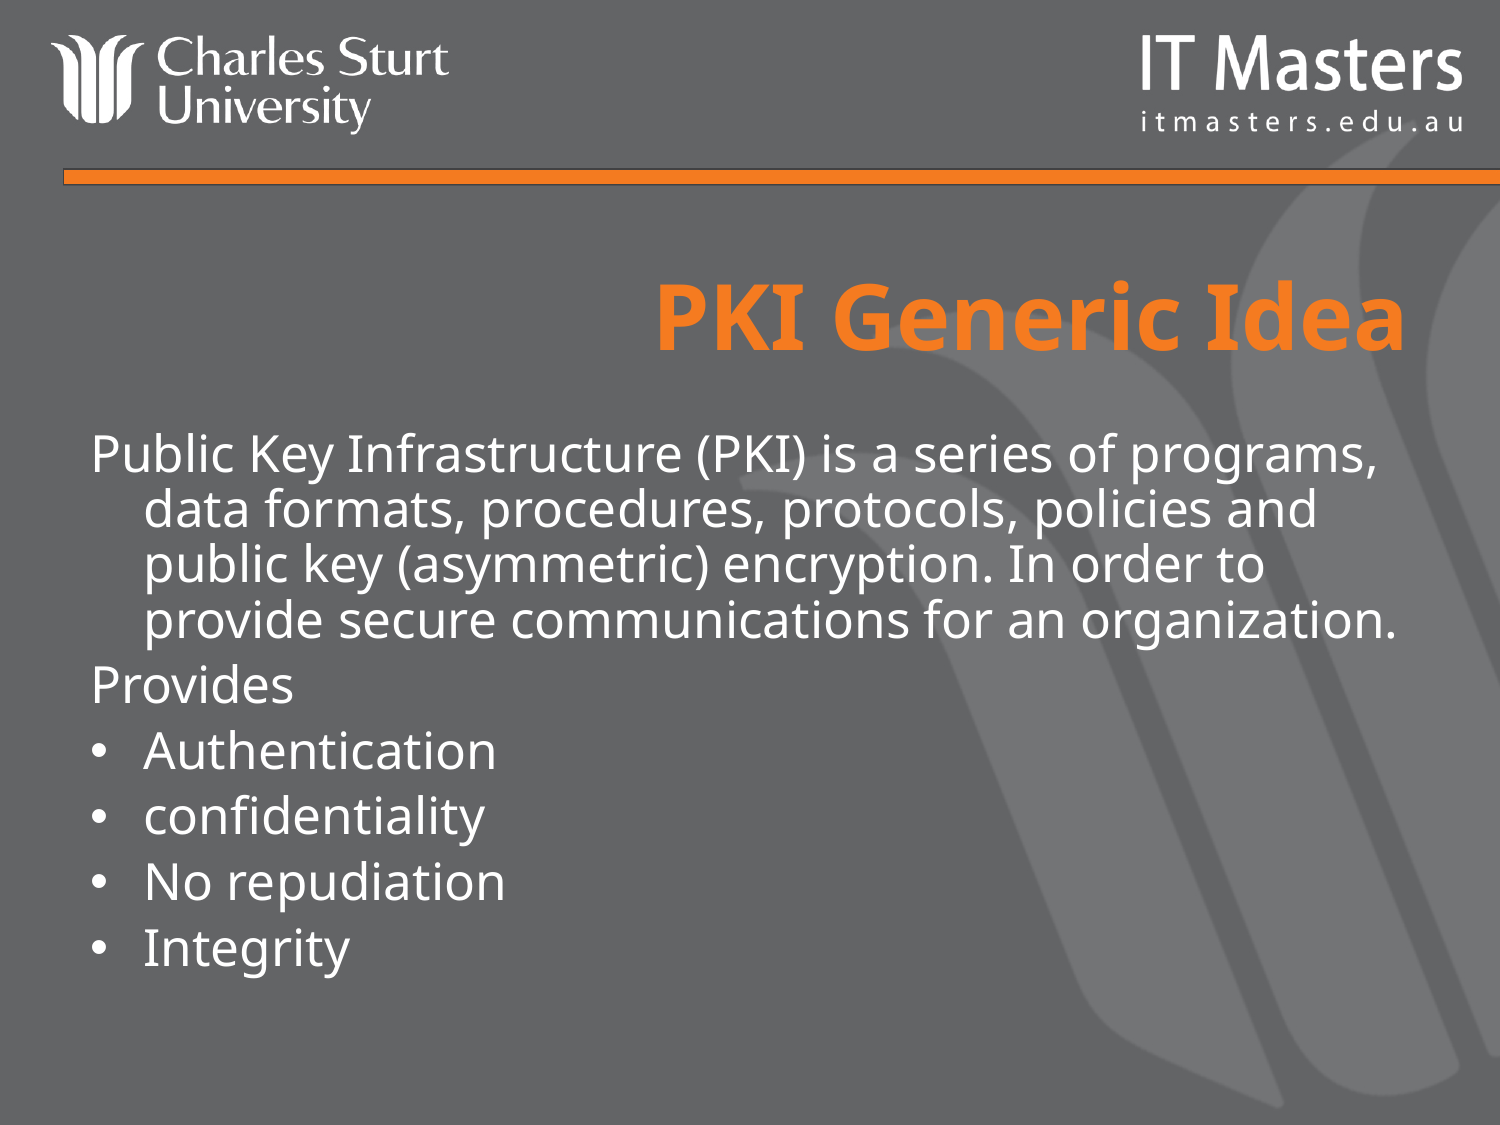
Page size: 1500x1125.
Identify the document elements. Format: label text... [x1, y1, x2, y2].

list Public Key Infrastructure (PKI) is a series of programs, data formats, procedures, protocols, policies and public key (asymmetric) encryption. In order to provide secure communications for an organization. Provides Authentication confidentiality No repudiation Integrity [75, 420, 1425, 1005]
title PKI Generic Idea [75, 219, 1425, 408]
picture [0, 0, 1500, 1125]
